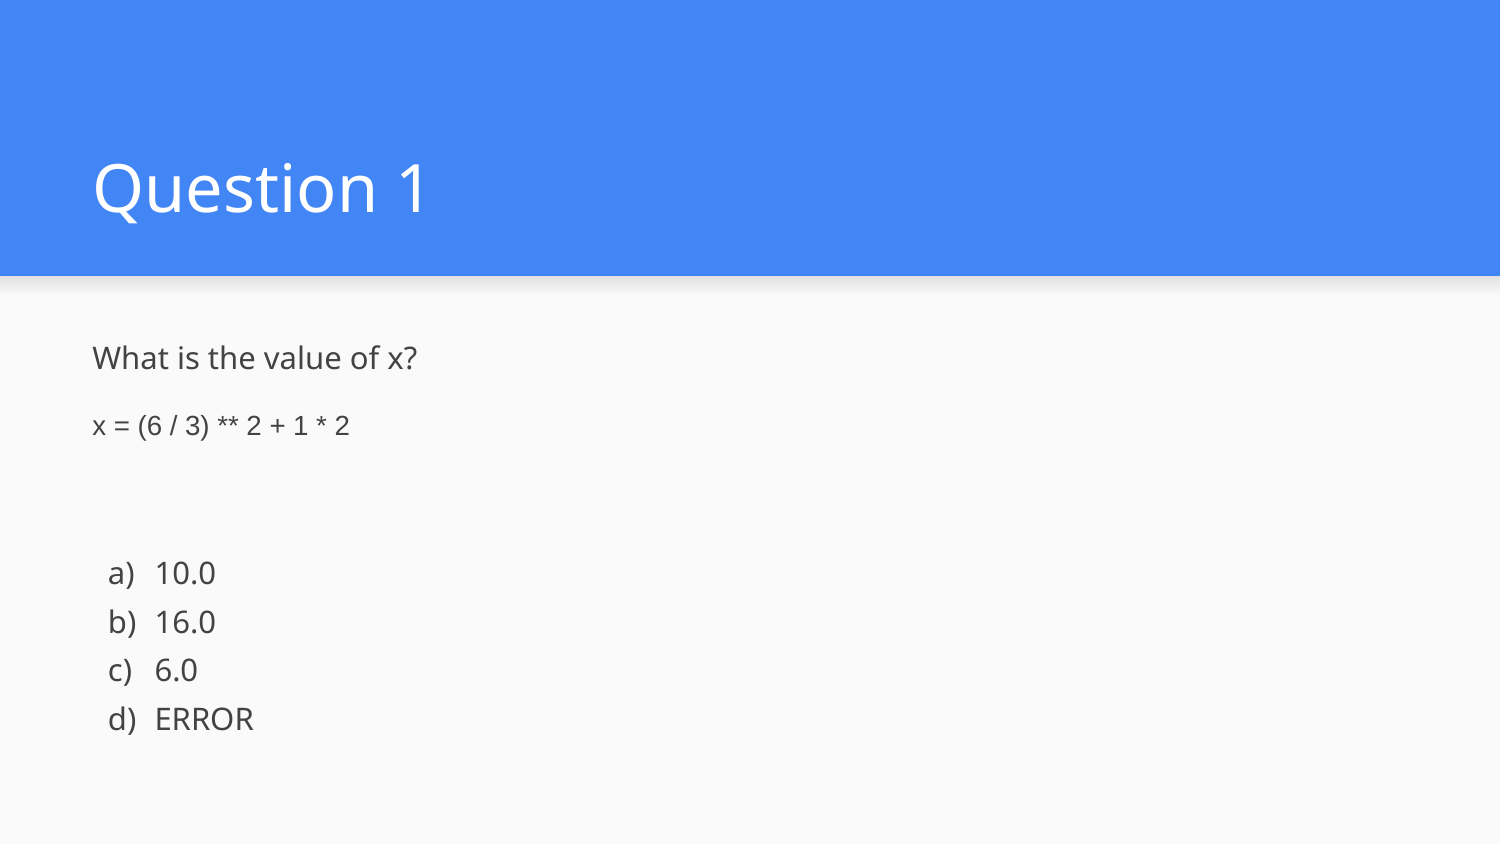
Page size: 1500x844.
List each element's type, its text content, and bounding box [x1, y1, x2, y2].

title Question 1 [77, 121, 1427, 248]
list What is the value of x? x = (6 / 3) ** 2 + 1 * 2 10.0 16.0 6.0 ERROR [77, 314, 1427, 760]
